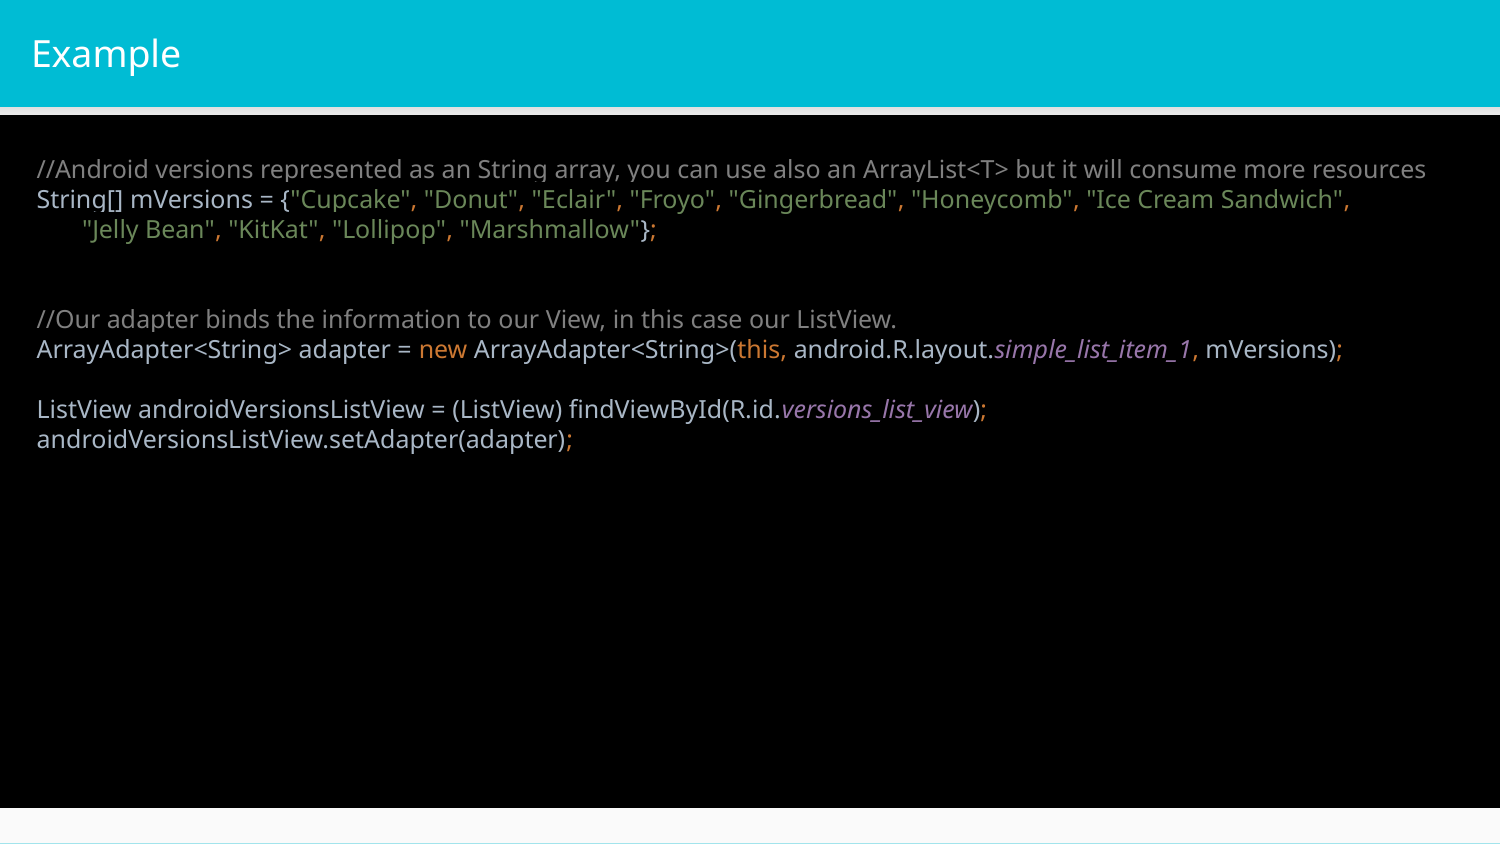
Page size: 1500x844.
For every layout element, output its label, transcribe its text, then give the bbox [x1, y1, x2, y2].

text_box //Android versions represented as an String array, you can use also an ArrayList<T> but it will consume more resources String[] mVersions = {"Cupcake", "Donut", "Eclair", "Froyo", "Gingerbread", "Honeycomb", "Ice Cream Sandwich", "Jelly Bean", "KitKat", "Lollipop", "Marshmallow"}; //Our adapter binds the information to our View, in this case our ListView. ArrayAdapter<String> adapter = new ArrayAdapter<String>(this, android.R.layout.simple_list_item_1, mVersions); ListView androidVersionsListView = (ListView) findViewById(R.id.versions_list_view); androidVersionsListView.setAdapter(adapter); [21, 139, 1470, 734]
text_box [0, 115, 1500, 808]
title Example [16, 2, 1464, 102]
